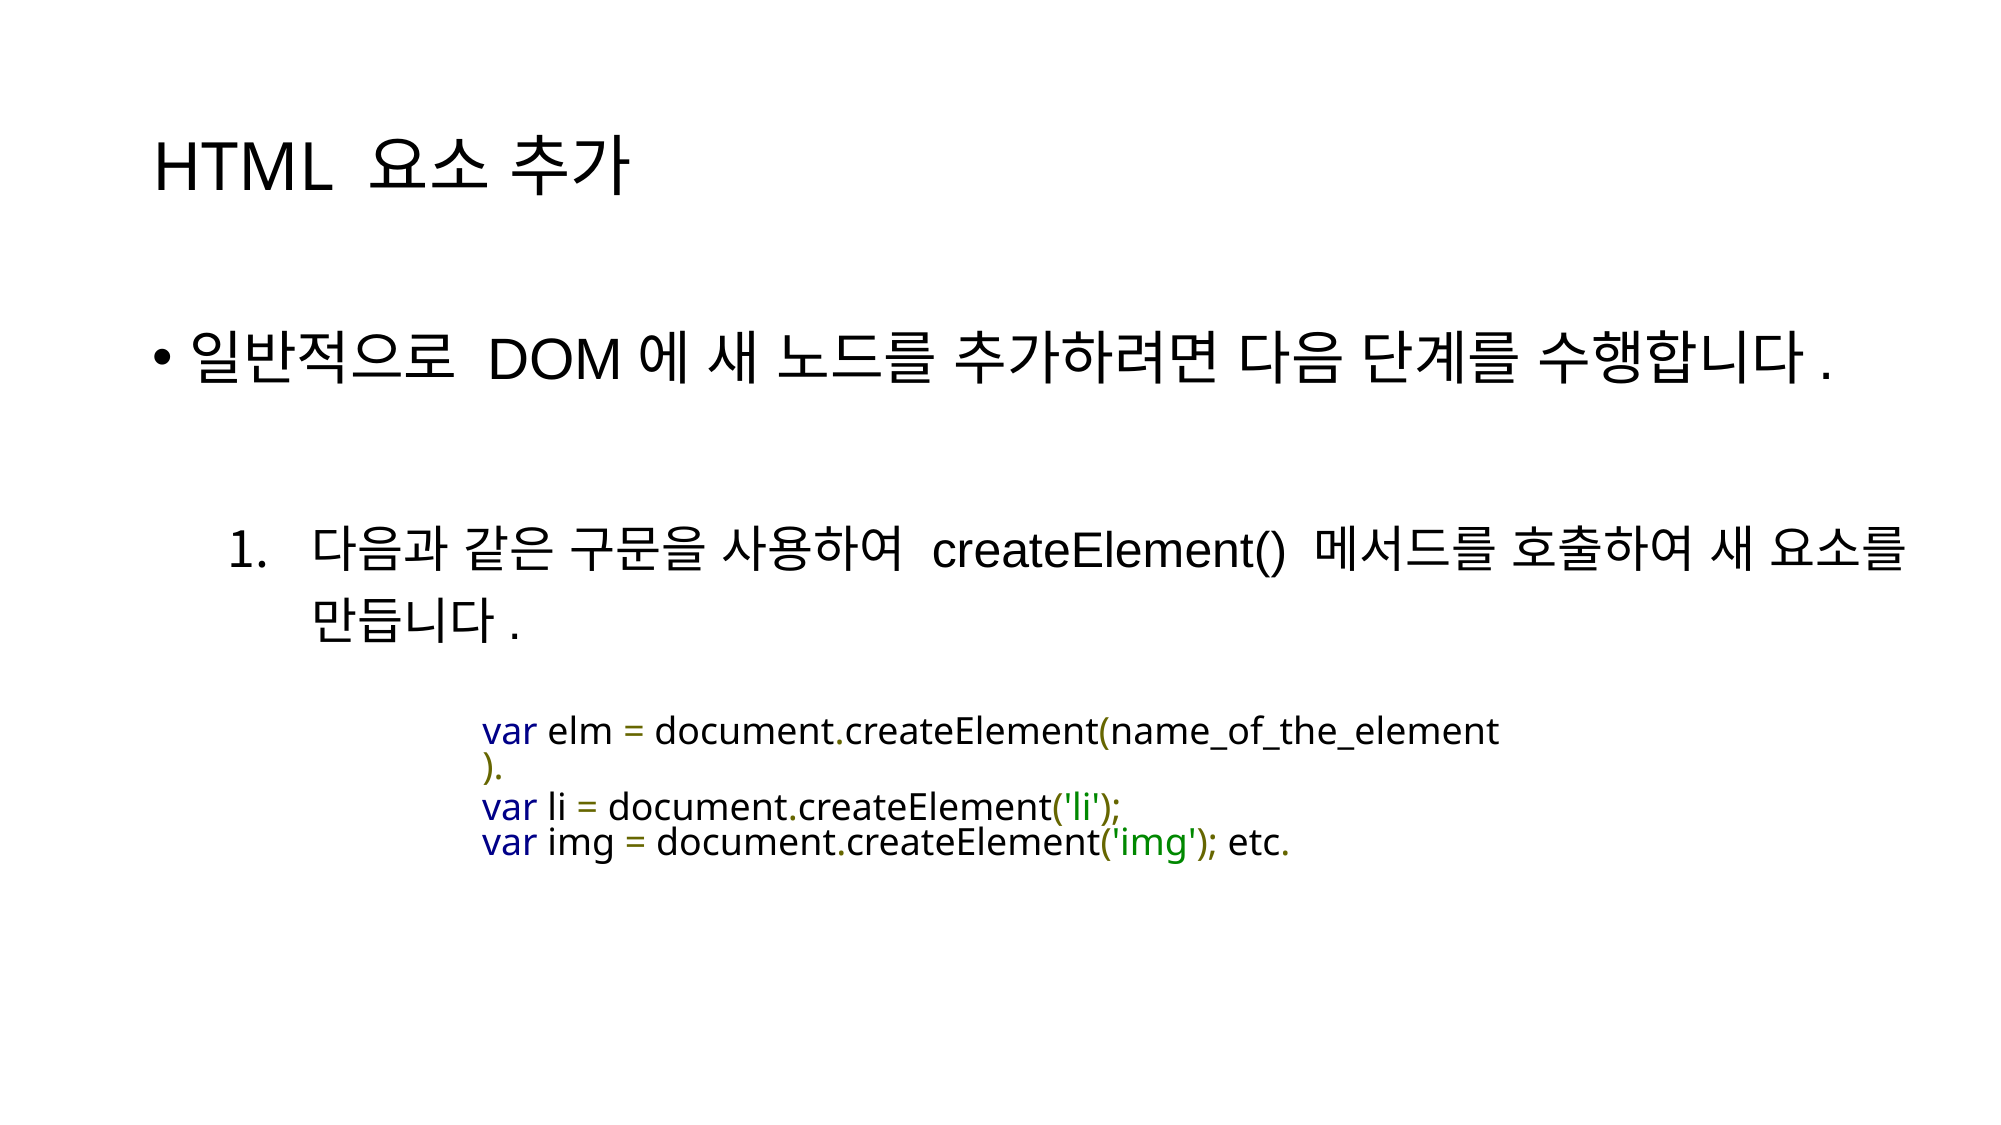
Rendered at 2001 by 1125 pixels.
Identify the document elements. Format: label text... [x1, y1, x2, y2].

text_box var elm = document.createElement(name_of_the_element). [467, 709, 1517, 795]
list 일반적으로 DOM에 새 노드를 추가하려면 다음 단계를 수행합니다. 다음과 같은 구문을 사용하여 createElement() 메서드를 호출하여 새 요소를 만듭니다. [137, 299, 1948, 1045]
text_box var li = document.createElement('li'); var img = document.createElement('img'); etc. [467, 785, 1467, 871]
title HTML 요소 추가 [137, 59, 1863, 278]
